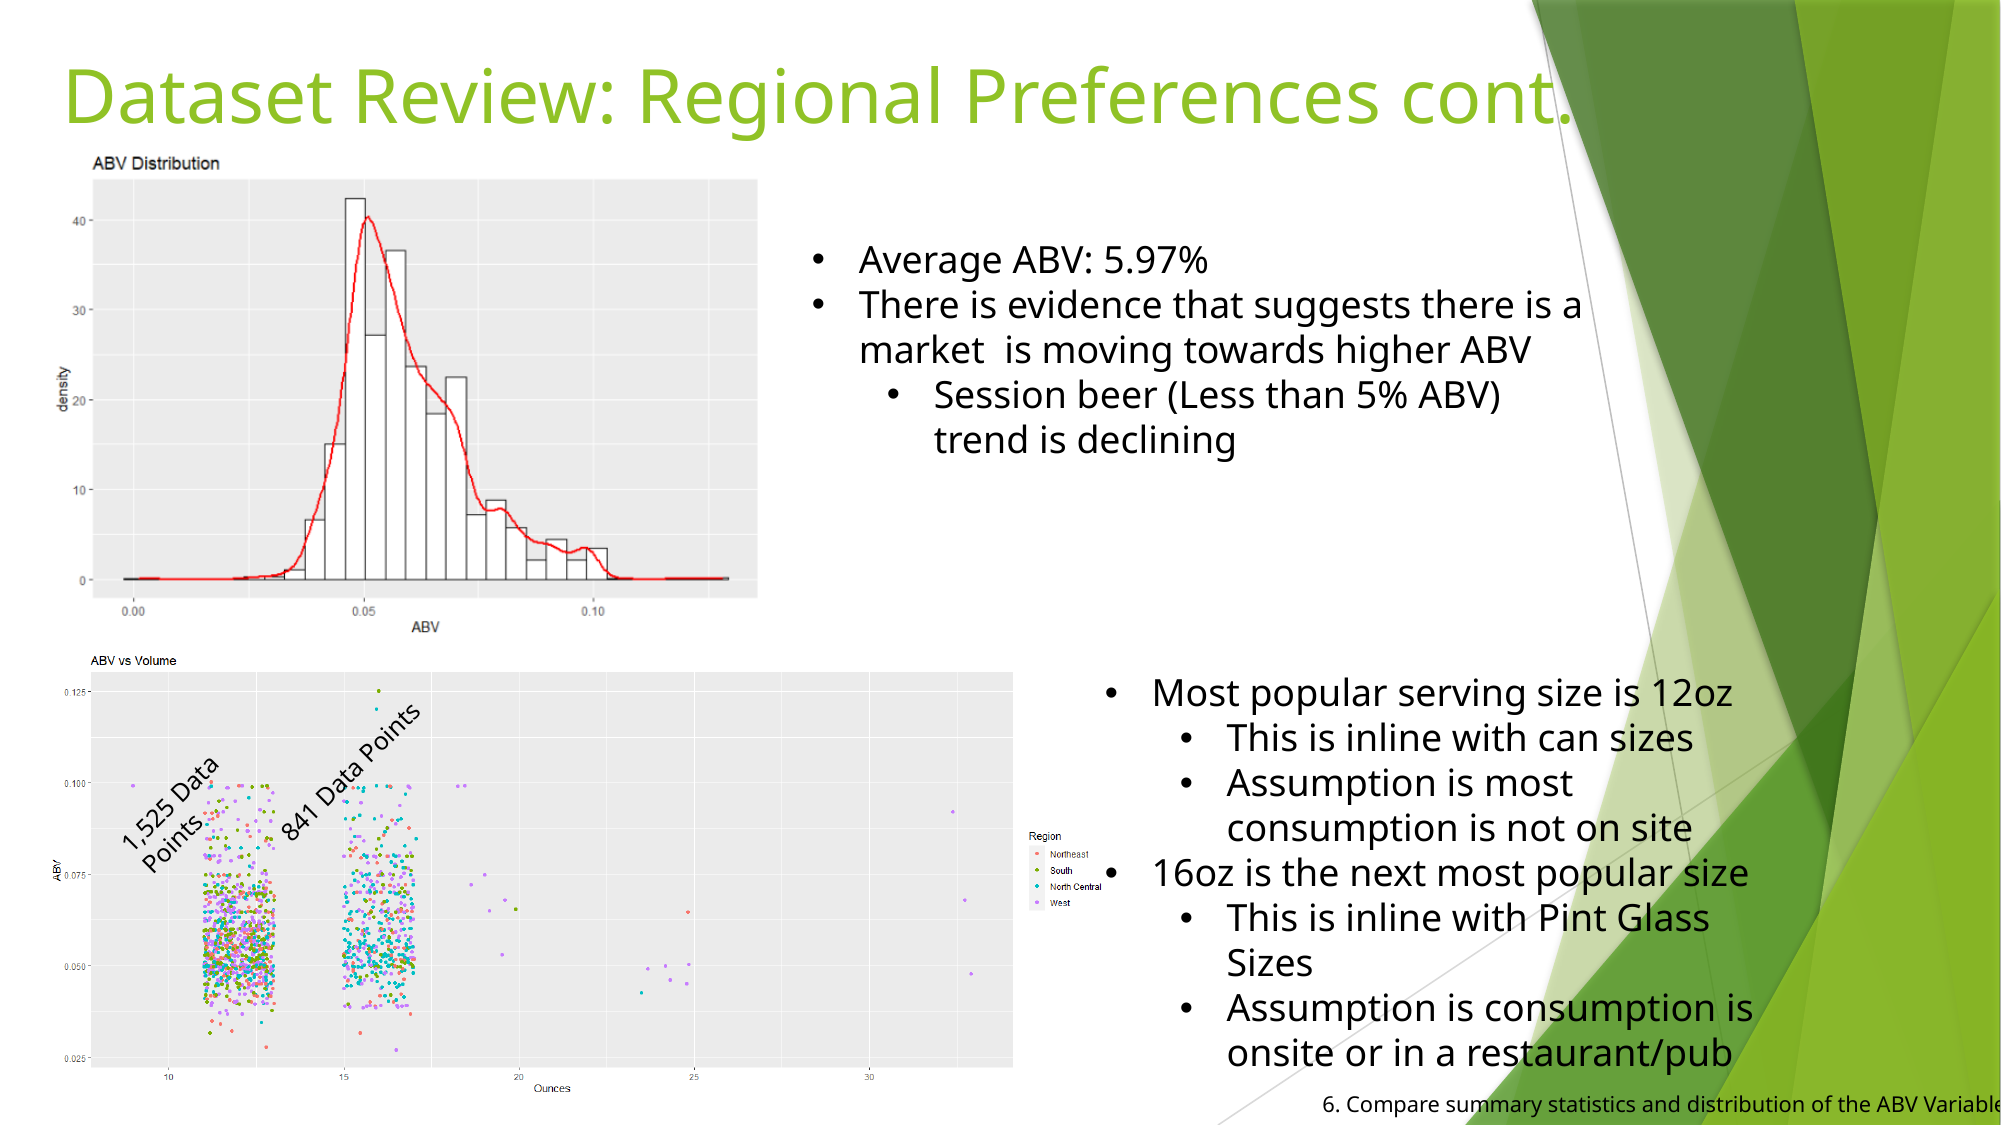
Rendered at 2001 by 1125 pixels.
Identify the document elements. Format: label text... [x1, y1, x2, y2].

text_box Most popular serving size is 12oz This is inline with can sizes Assumption is most consumption is not on site 16oz is the next most popular size This is inline with Pint Glass Sizes Assumption is consumption is onsite or in a restaurant/pub [1109, 662, 1806, 1082]
text_box Dataset Review: Regional Preferences cont. [47, 41, 1842, 258]
picture [51, 652, 1105, 1097]
text_box 6. Compare summary statistics and distribution of the ABV Variable [1307, 1083, 2000, 1125]
text_box Average ABV: 5.97% There is evidence that suggests there is a market is moving towards higher ABV Session beer (Less than 5% ABV) trend is declining [797, 258, 1604, 469]
picture [51, 148, 763, 642]
